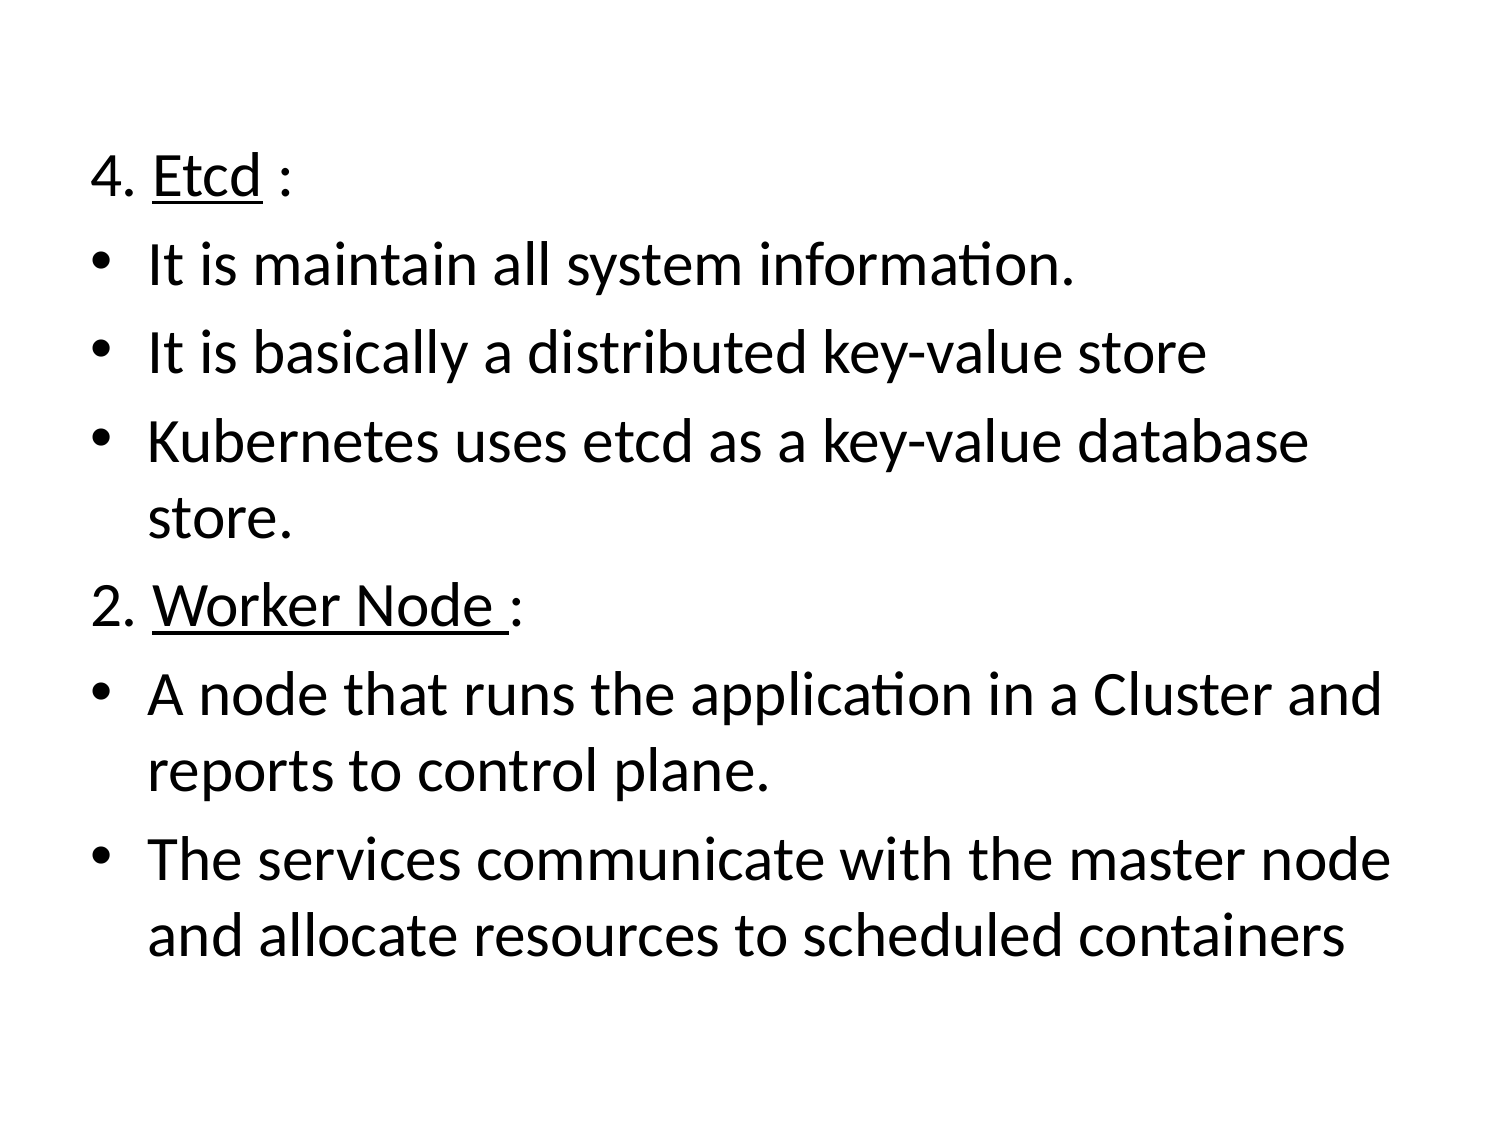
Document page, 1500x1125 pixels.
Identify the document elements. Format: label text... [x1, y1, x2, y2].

list 4. Etcd : It is maintain all system information. It is basically a distributed key-value store Kubernetes uses etcd as a key-value database store. 2. Worker Node : A node that runs the application in a Cluster and reports to control plane. The services communicate with the master node and allocate resources to scheduled containers [75, 125, 1425, 1005]
